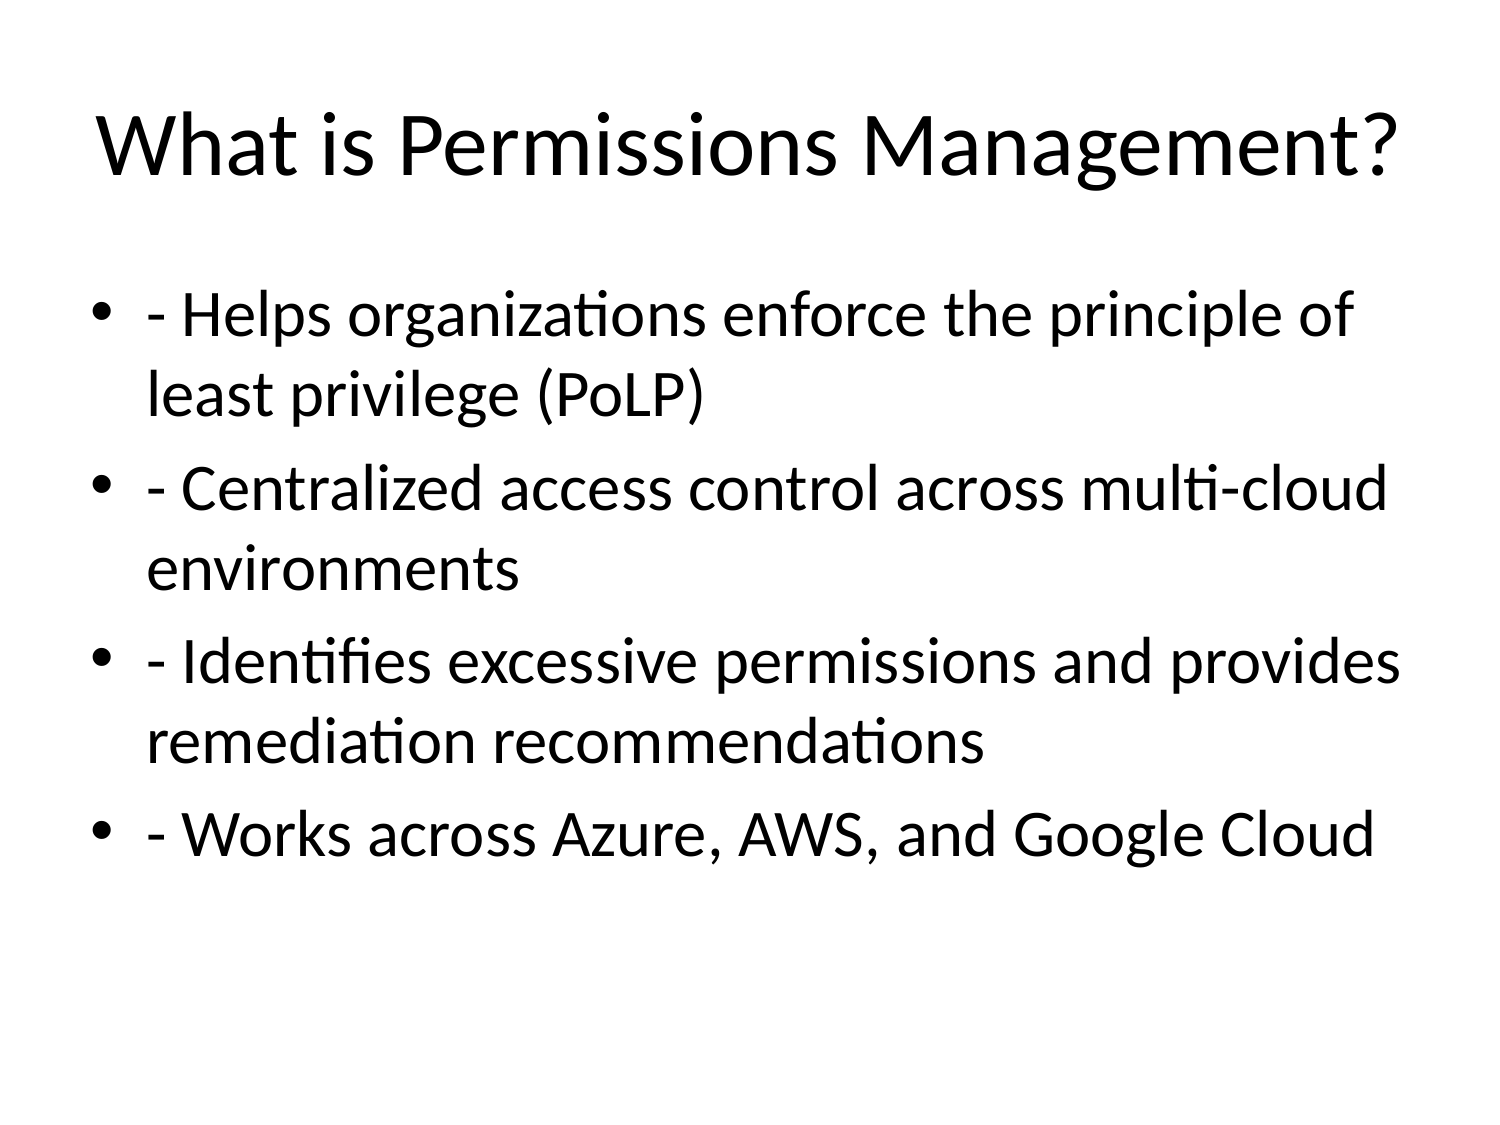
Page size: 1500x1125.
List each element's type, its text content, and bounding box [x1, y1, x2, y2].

list - Helps organizations enforce the principle of least privilege (PoLP) - Centralized access control across multi-cloud environments - Identifies excessive permissions and provides remediation recommendations - Works across Azure, AWS, and Google Cloud [75, 262, 1425, 1005]
title What is Permissions Management? [75, 45, 1425, 233]
